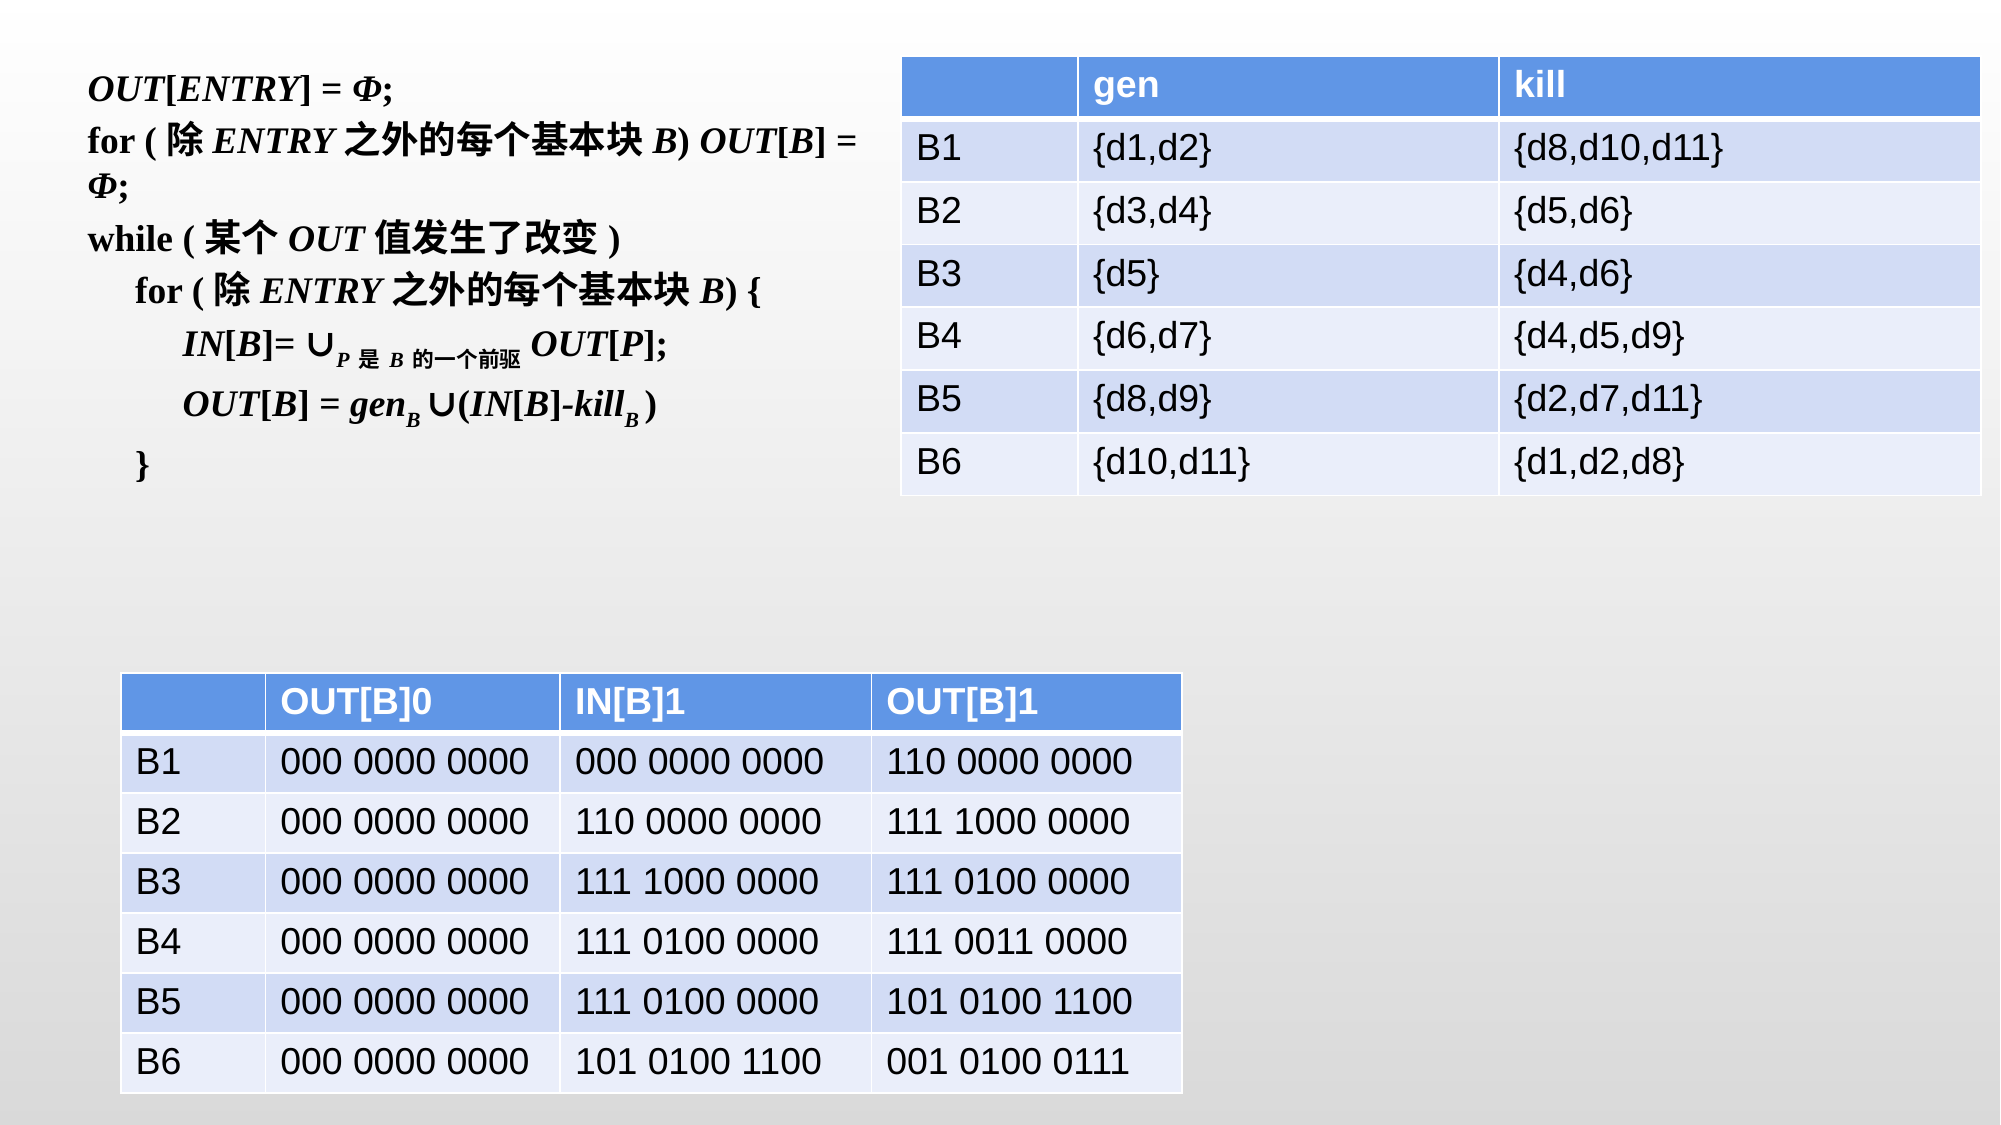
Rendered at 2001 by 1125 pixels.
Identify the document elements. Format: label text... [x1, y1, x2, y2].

table_cell B2 [902, 183, 1077, 244]
table_cell {d4,d6} [1500, 245, 1980, 306]
table_cell 000 0000 0000 [266, 914, 559, 972]
table_cell 111 0100 0000 [872, 854, 1181, 912]
table_cell 000 0000 0000 [266, 974, 559, 1032]
table_cell B1 [122, 736, 265, 792]
table_header IN[B]1 [561, 674, 871, 730]
table_header OUT[B]0 [266, 674, 559, 730]
table_cell B1 [902, 122, 1077, 181]
table_cell {d4,d5,d9} [1500, 308, 1980, 369]
table_cell {d6,d7} [1079, 308, 1498, 369]
table_cell {d8,d9} [1079, 371, 1498, 432]
table_header [902, 57, 1077, 116]
table_cell 111 0011 0000 [872, 914, 1181, 972]
table_cell 111 0100 0000 [561, 974, 871, 1032]
table_cell B5 [902, 371, 1077, 432]
table_cell {d1,d2,d8} [1500, 434, 1980, 495]
table_cell 000 0000 0000 [266, 794, 559, 852]
table_cell 101 0100 1100 [872, 974, 1181, 1032]
table_header OUT[B]1 [872, 674, 1181, 730]
table_cell B6 [122, 1034, 265, 1092]
table_cell B4 [902, 308, 1077, 369]
table_cell 000 0000 0000 [266, 1034, 559, 1092]
text_box OUT[ENTRY] = Φ; for (除ENTRY之外的每个基本块B) OUT[B] = Φ; while (某个OUT值发生了改变) for (除ENTRY之外的每个基本块B) { IN[B]= ∪P是B的一个前驱OUT[P]; OUT[B] = genB ∪(IN[B]-killB ) } [72, 56, 900, 492]
table_cell 110 0000 0000 [872, 736, 1181, 792]
table_cell 000 0000 0000 [266, 736, 559, 792]
table_cell B5 [122, 974, 265, 1032]
table_cell 001 0100 0111 [872, 1034, 1181, 1092]
table_cell {d10,d11} [1079, 434, 1498, 495]
table_cell {d5,d6} [1500, 183, 1980, 244]
table_cell 111 1000 0000 [561, 854, 871, 912]
table_cell 000 0000 0000 [266, 854, 559, 912]
table_cell {d3,d4} [1079, 183, 1498, 244]
table_cell {d2,d7,d11} [1500, 371, 1980, 432]
table_cell B2 [122, 794, 265, 852]
table_cell 110 0000 0000 [561, 794, 871, 852]
table_cell 000 0000 0000 [561, 736, 871, 792]
table_cell B4 [122, 914, 265, 972]
table_cell {d8,d10,d11} [1500, 122, 1980, 181]
table_cell 111 0100 0000 [561, 914, 871, 972]
table_cell B6 [902, 434, 1077, 495]
table_header [122, 674, 265, 730]
table_cell B3 [902, 245, 1077, 306]
table_cell 111 1000 0000 [872, 794, 1181, 852]
table_cell {d5} [1079, 245, 1498, 306]
table_cell 101 0100 1100 [561, 1034, 871, 1092]
table_cell {d1,d2} [1079, 122, 1498, 181]
table_header gen [1079, 57, 1498, 116]
table_cell B3 [122, 854, 265, 912]
table_header kill [1500, 57, 1980, 116]
